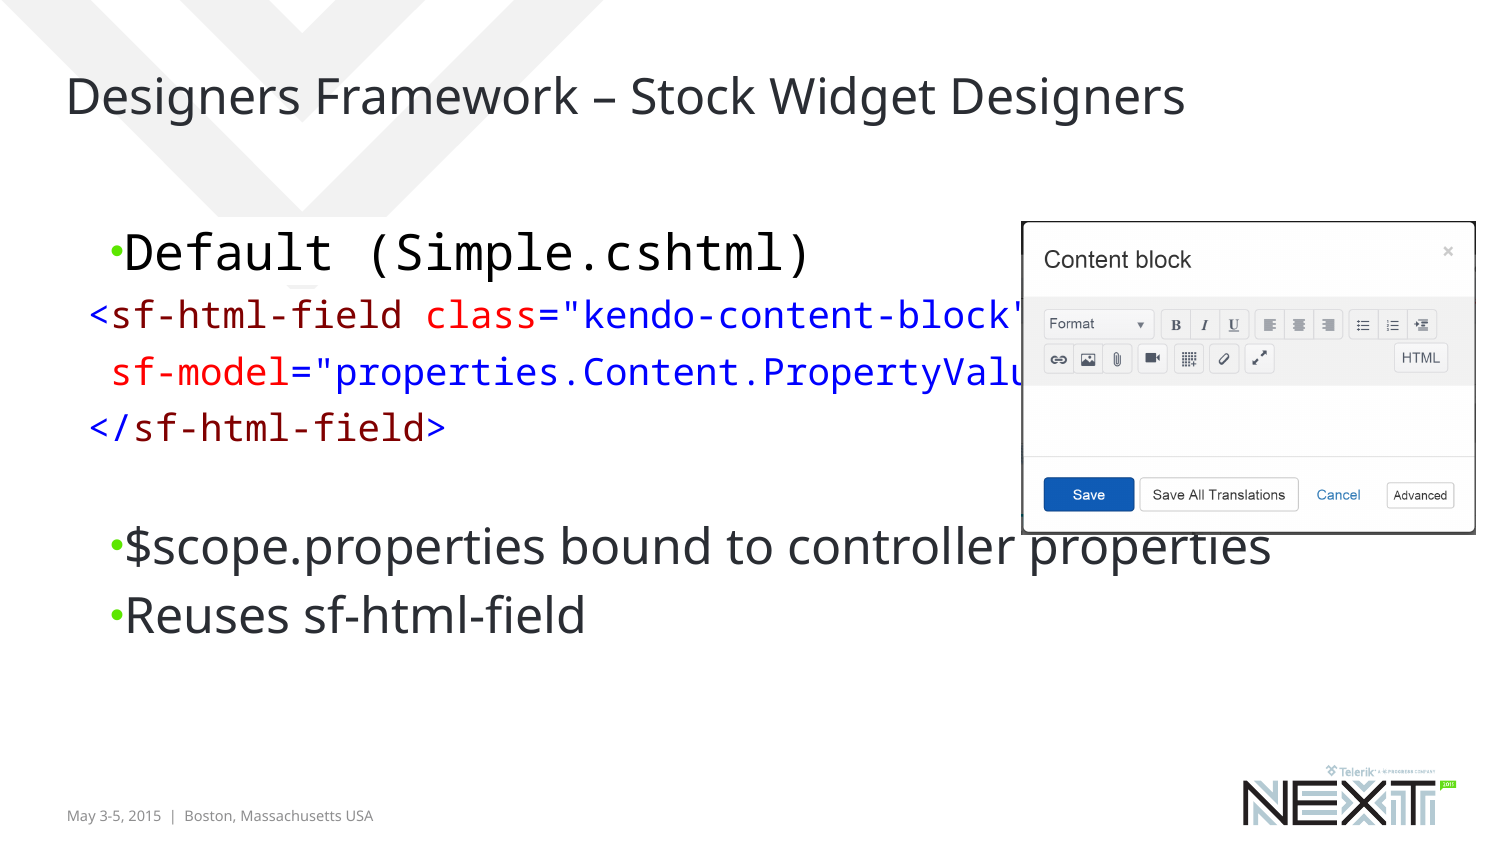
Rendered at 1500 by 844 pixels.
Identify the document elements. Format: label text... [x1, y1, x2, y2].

title Designers Framework – Stock Widget Designers [53, 64, 1449, 132]
picture [1020, 221, 1476, 536]
list Default (Simple.cshtml) <sf-html-field class="kendo-content-block" sf-model="properties.Content.PropertyValue"> </sf-html-field> $scope.properties bound to controller properties Reuses sf-html-field [53, 221, 1449, 760]
